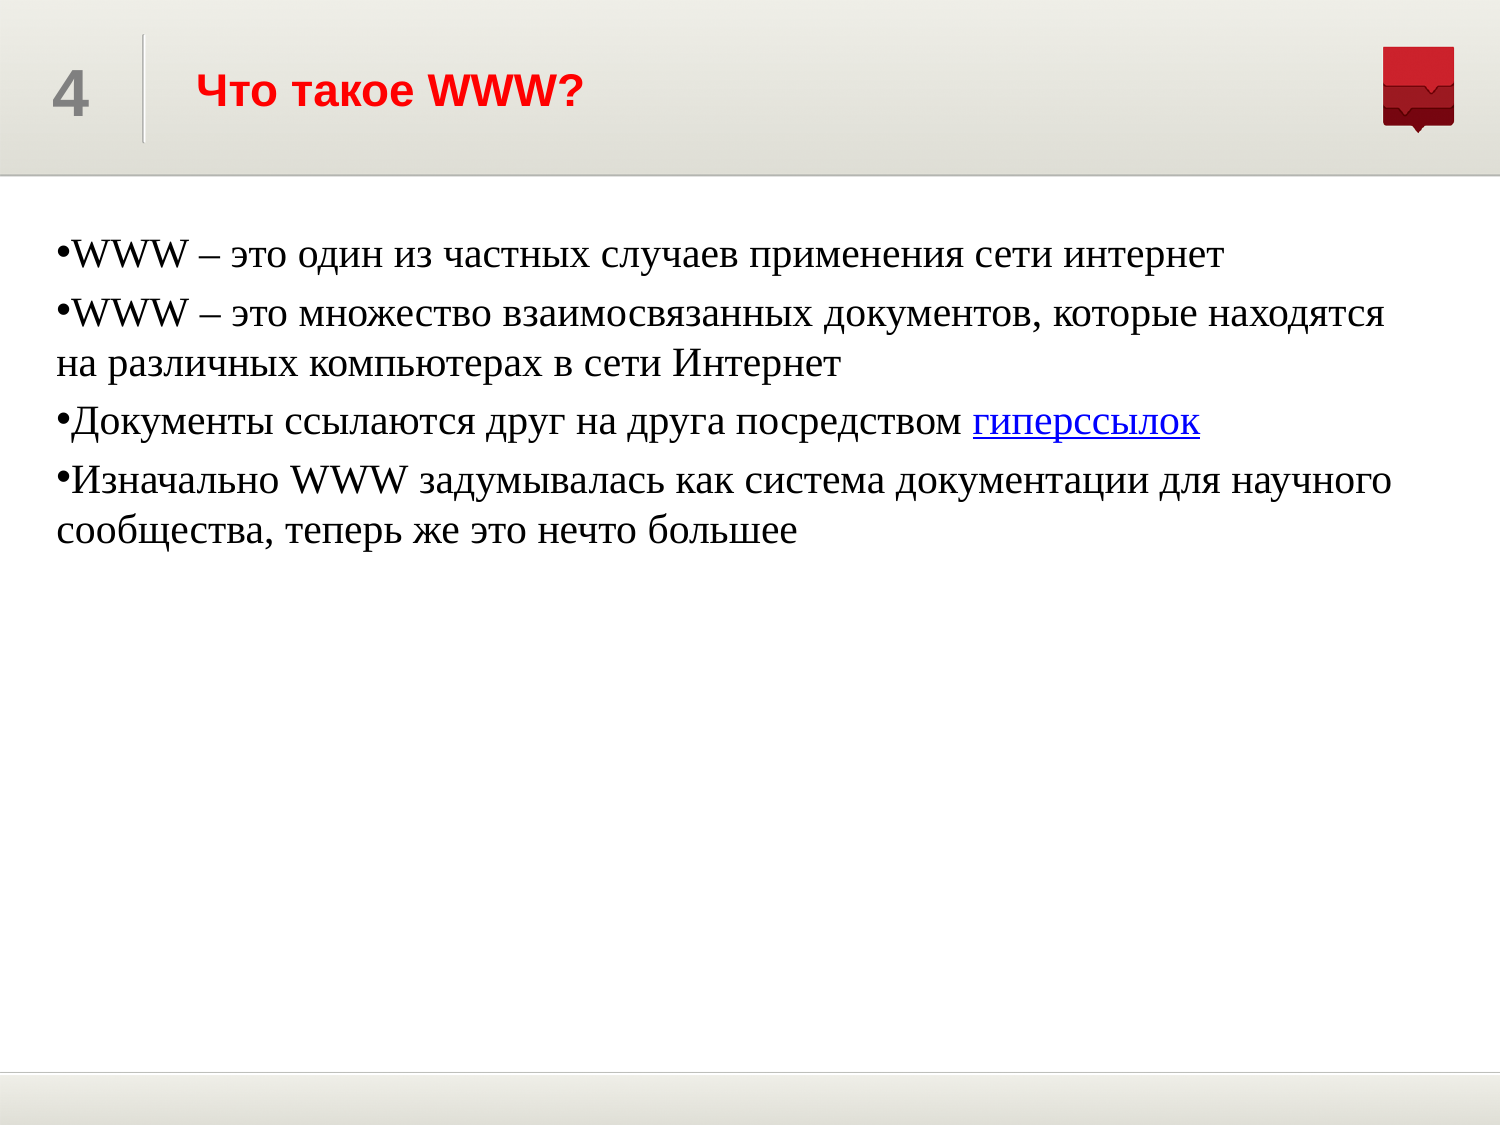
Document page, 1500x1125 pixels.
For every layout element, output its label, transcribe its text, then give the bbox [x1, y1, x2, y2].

picture [0, 0, 1500, 1125]
title Что такое WWW? [181, 0, 1324, 176]
list WWW – это один из частных случаев применения сети интернет WWW – это множество взаимосвязанных документов, которые находятся на различных компьютерах в сети Интернет Документы ссылаются друг на друга посредством гиперссылок Изначально WWW задумывалась как система документации для научного сообщества, теперь же это нечто большее [41, 218, 1409, 1000]
